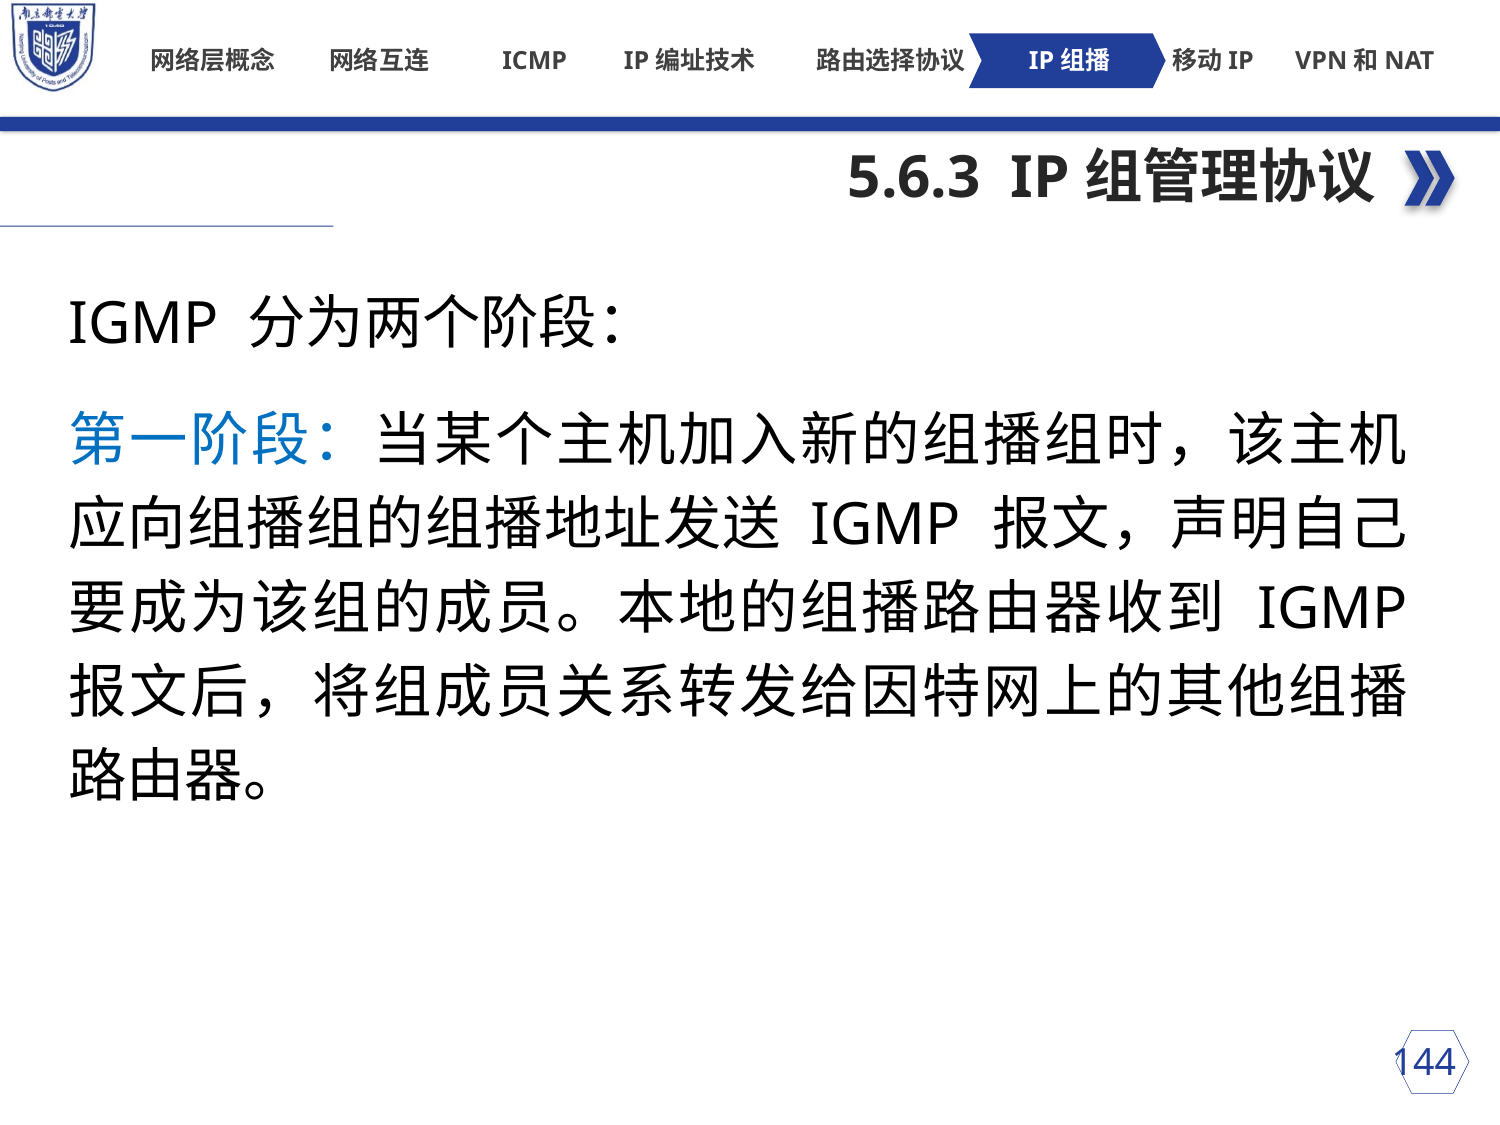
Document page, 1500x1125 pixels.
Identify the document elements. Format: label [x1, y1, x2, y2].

text_box [53, 263, 1423, 816]
text_box [0, 116, 1500, 217]
picture [0, 0, 108, 93]
text_box [1363, 1029, 1494, 1095]
text_box [108, 32, 1474, 90]
text_box [1404, 150, 1455, 206]
